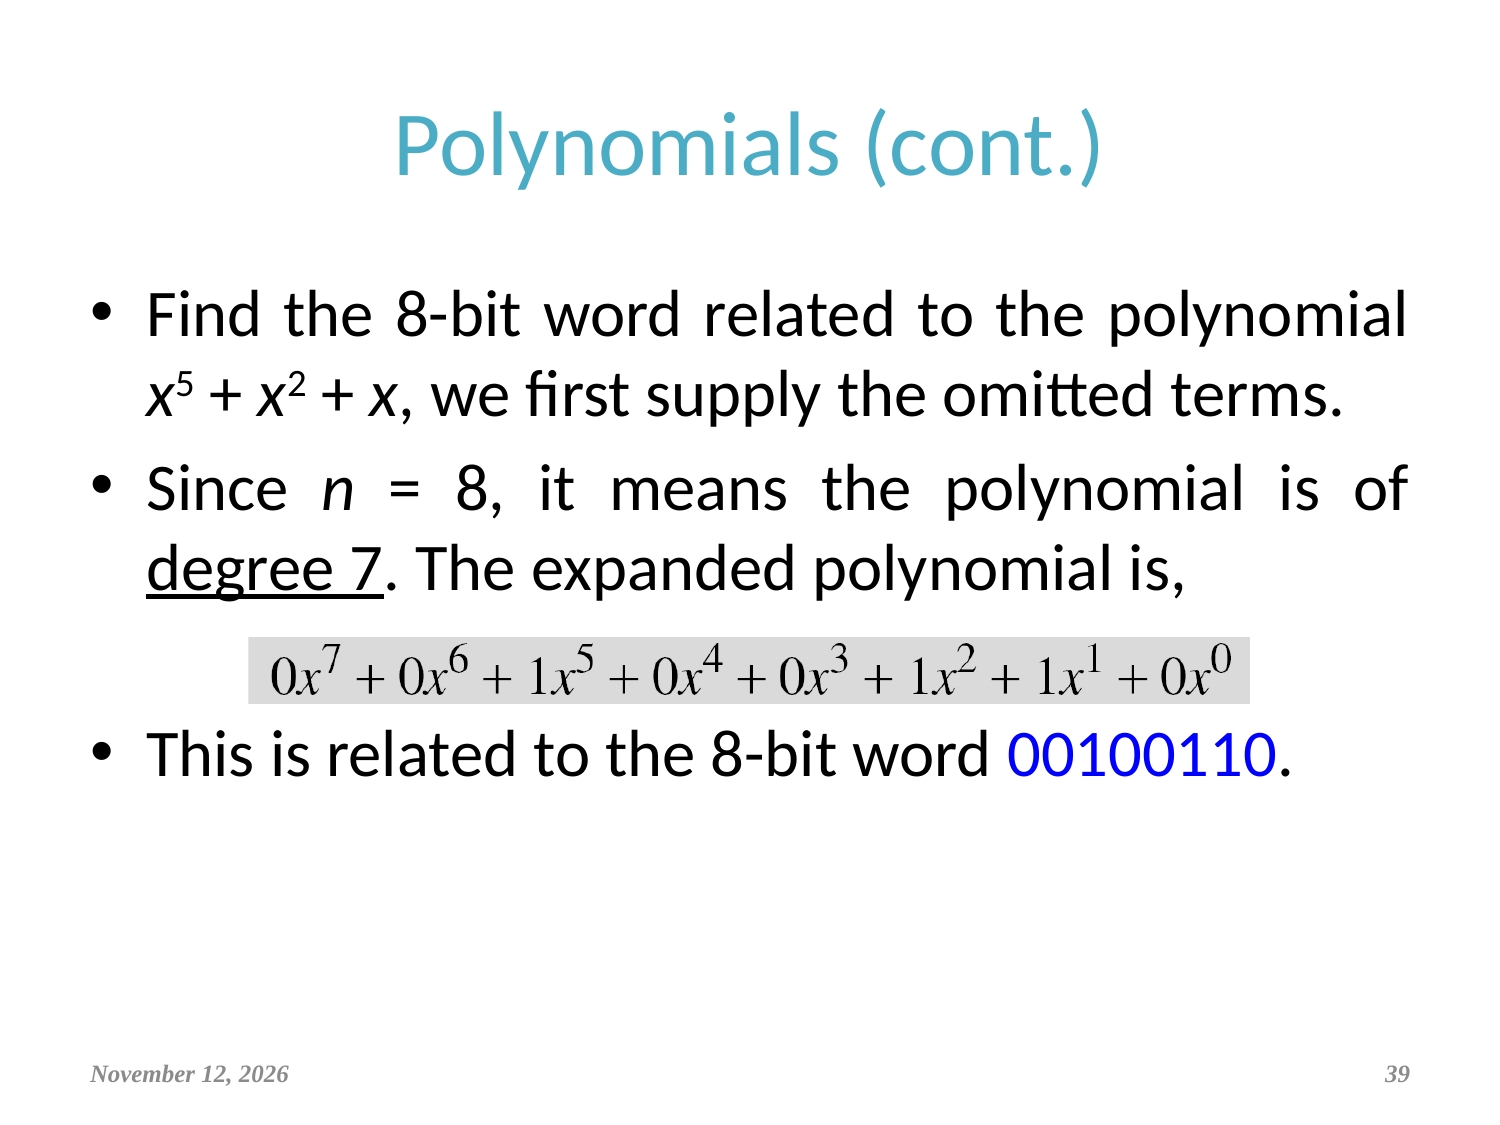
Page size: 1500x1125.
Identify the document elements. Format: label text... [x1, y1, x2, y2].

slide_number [75, 1042, 425, 1103]
list Find the 8-bit word related to the polynomial x5 + x2 + x, we first supply the omitted terms. Since n = 8, it means the polynomial is of degree 7. The expanded polynomial is, This is related to the 8-bit word 00100110. [75, 262, 1425, 1005]
slide_number 39 [1074, 1042, 1425, 1103]
picture [248, 637, 1251, 704]
title Polynomials (cont.) [75, 45, 1425, 233]
